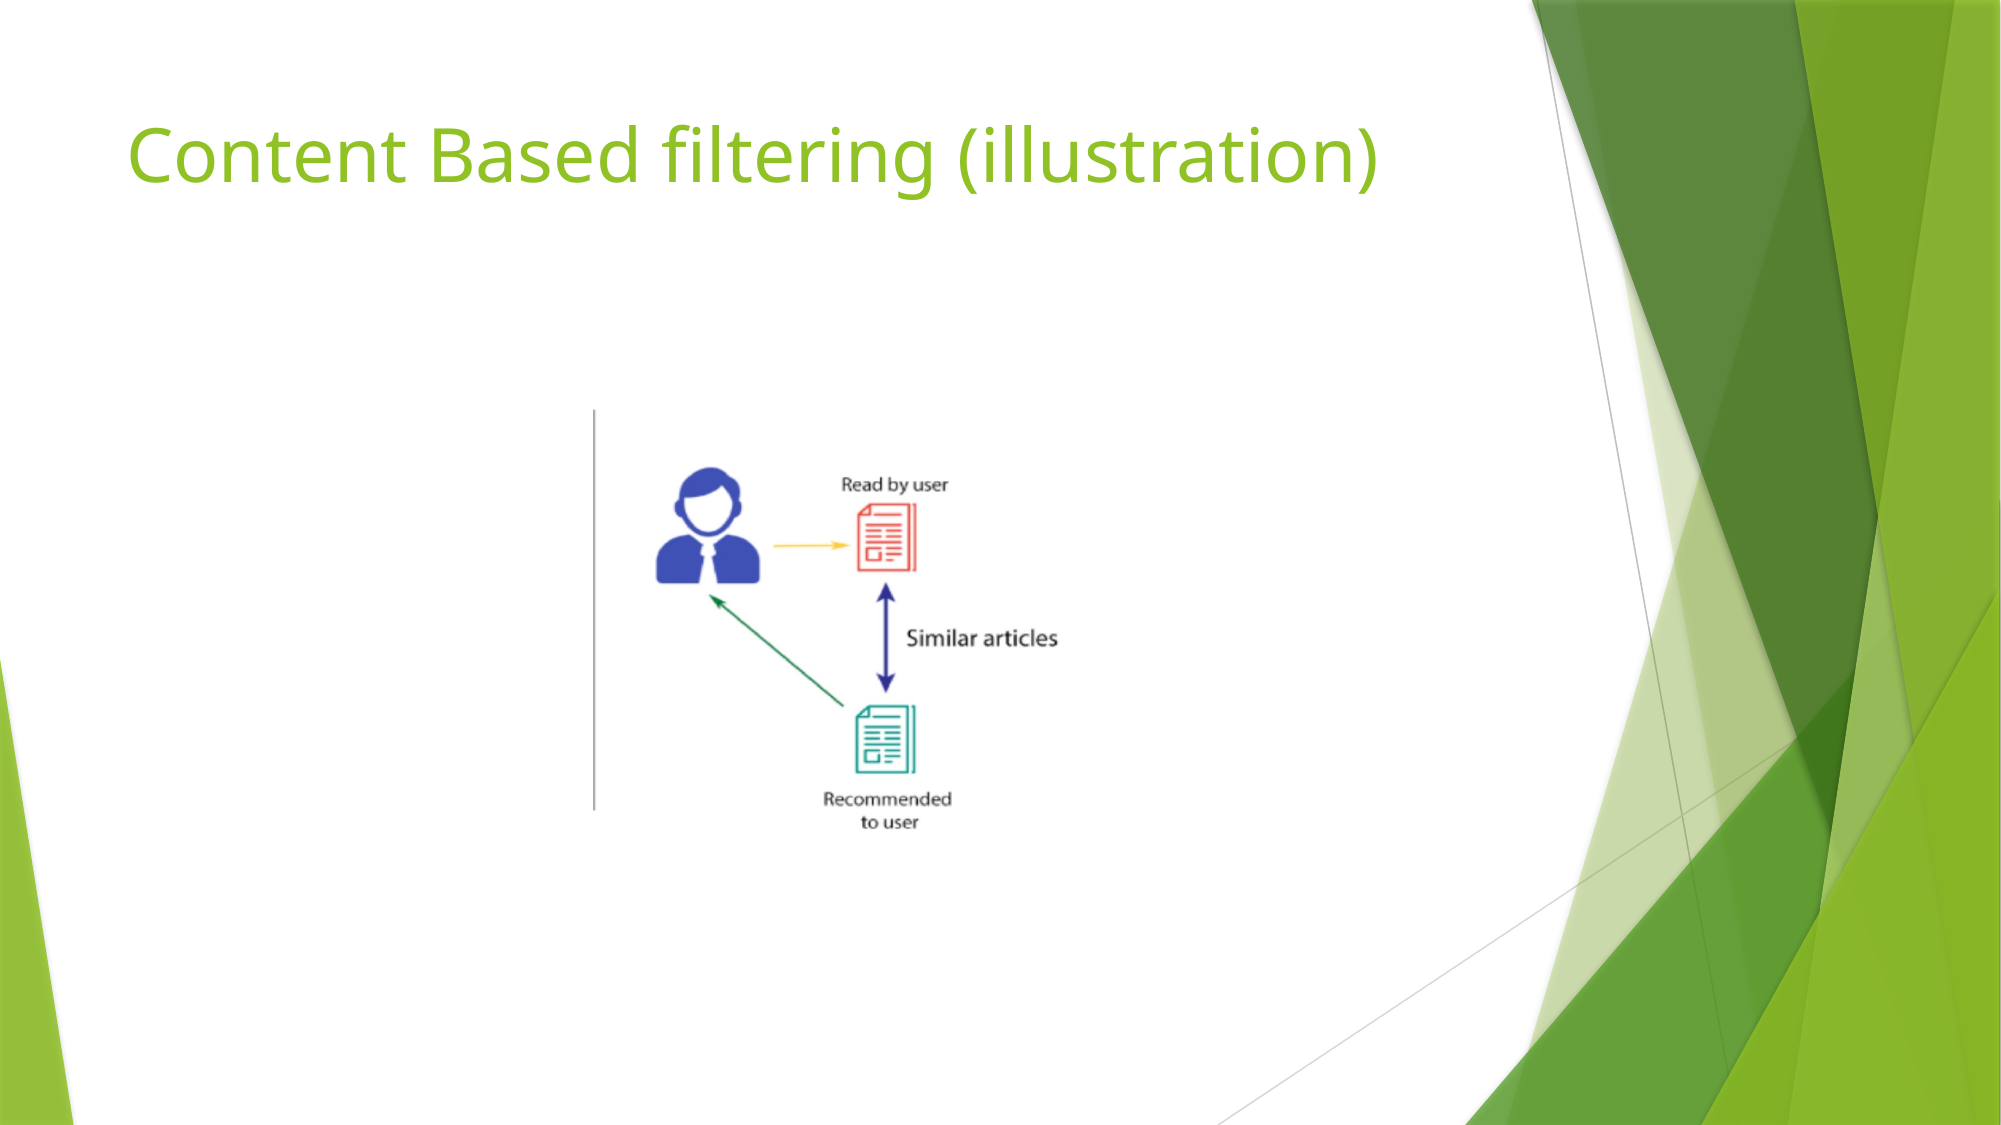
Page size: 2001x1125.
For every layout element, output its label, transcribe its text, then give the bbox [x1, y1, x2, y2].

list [593, 353, 1096, 992]
title Content Based filtering (illustration) [111, 99, 1522, 317]
